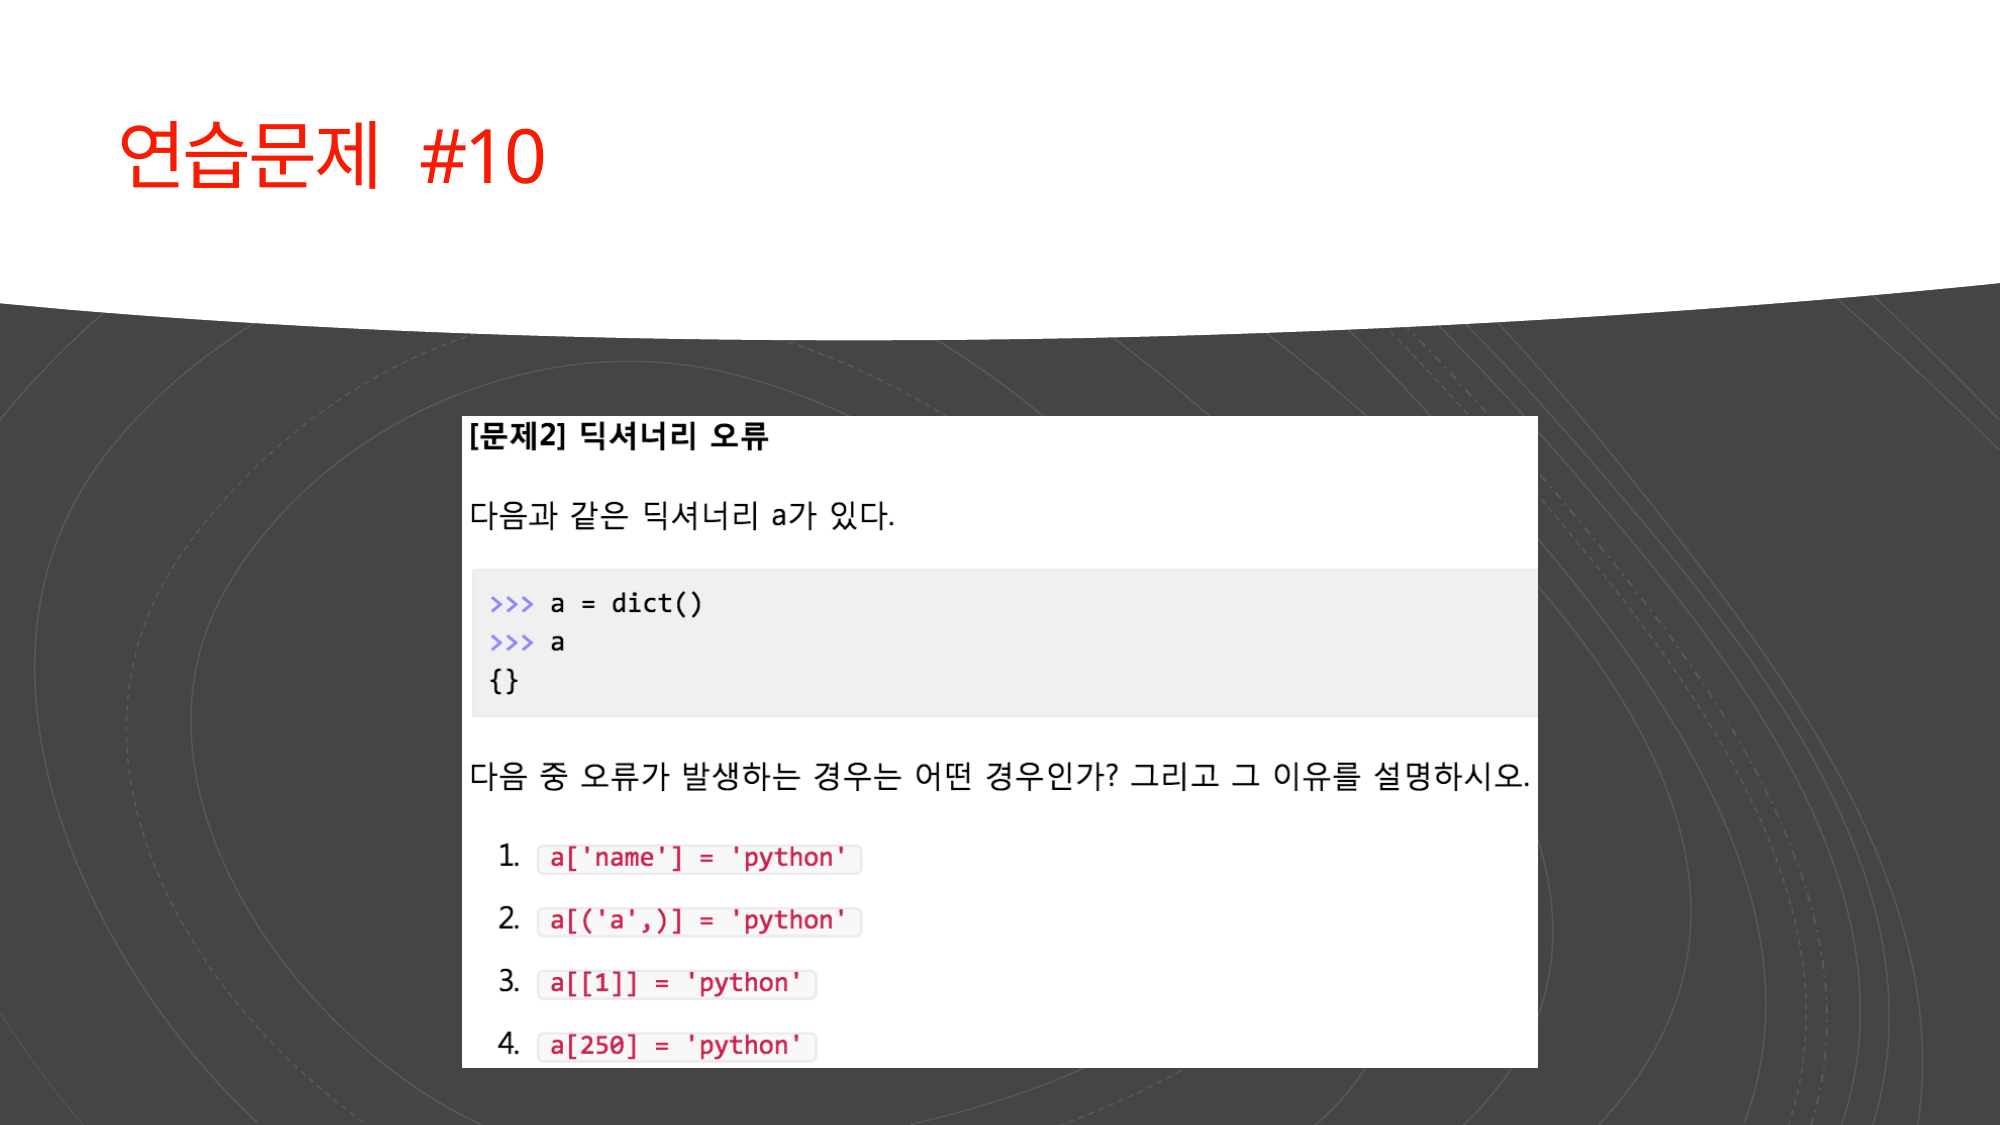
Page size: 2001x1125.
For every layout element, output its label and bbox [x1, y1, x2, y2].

text_box [0, 0, 2000, 1125]
picture [462, 416, 1538, 1069]
